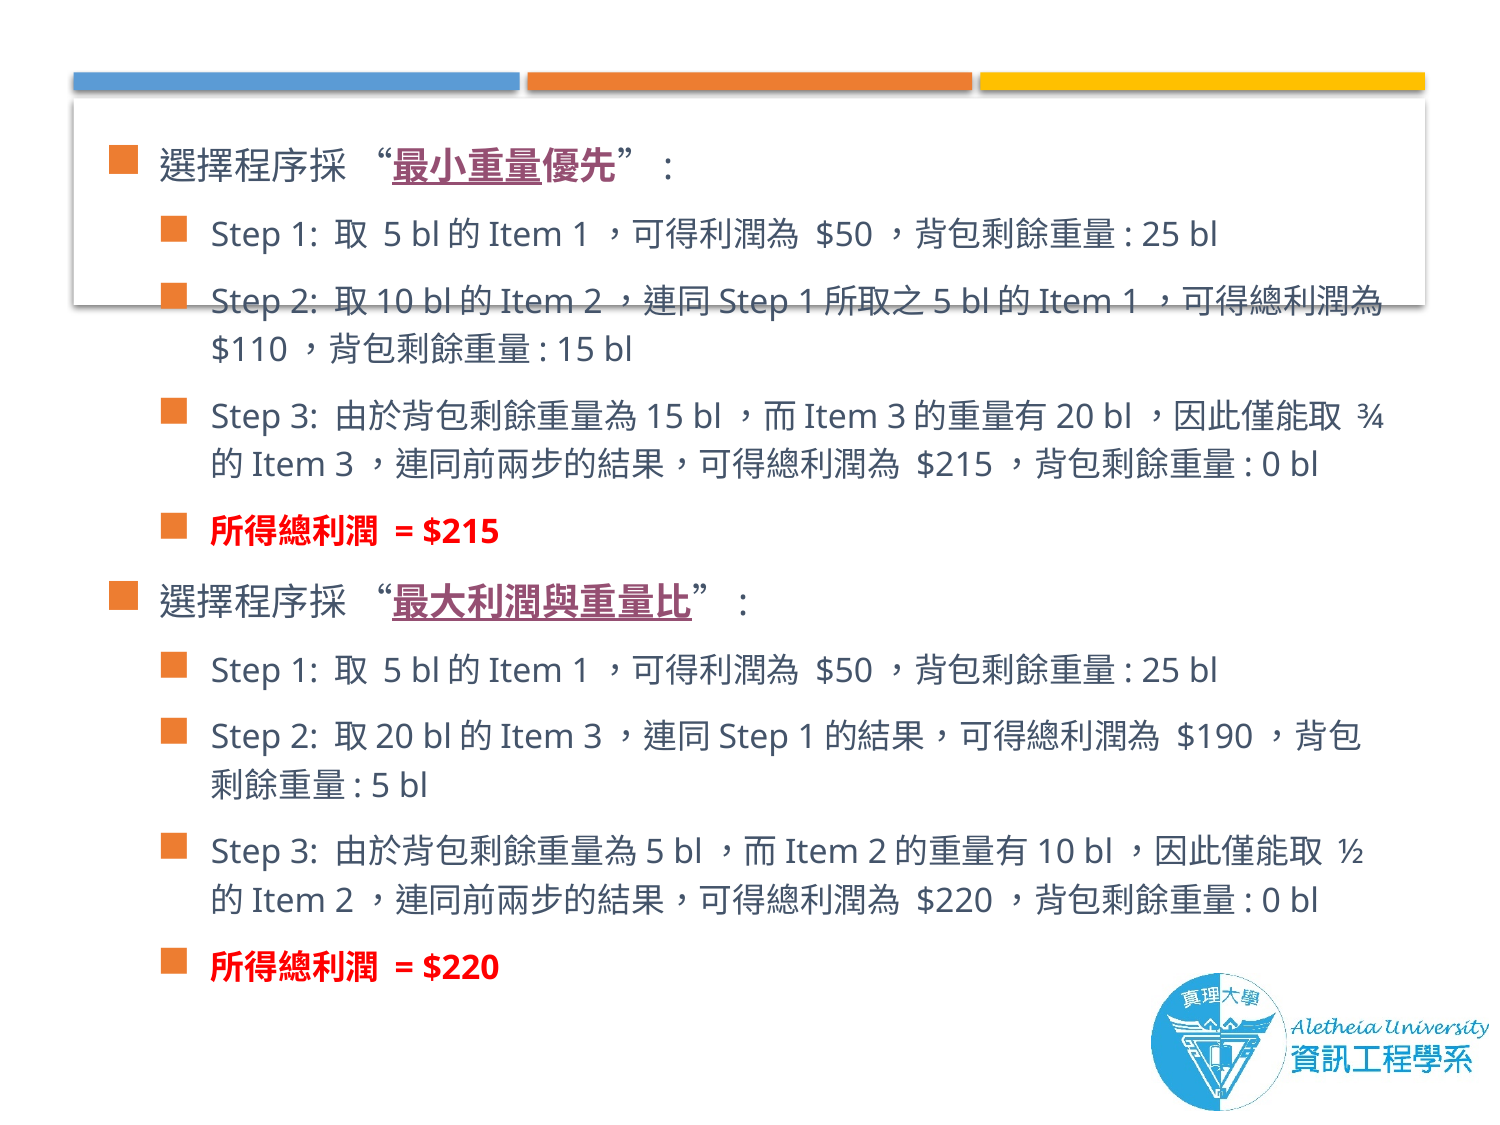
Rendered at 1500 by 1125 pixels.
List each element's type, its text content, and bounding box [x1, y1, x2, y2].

list 選擇程序採 “最小重量優先”: Step 1: 取 5 bl的Item 1，可得利潤為 $50，背包剩餘重量: 25 bl Step 2: 取10 bl的Item 2，連同Step 1所取之5 bl的Item 1，可得總利潤為 $110，背包剩餘重量: 15 bl Step 3: 由於背包剩餘重量為15 bl，而Item 3的重量有20 bl，因此僅能取 ¾ 的Item 3，連同前兩步的結果，可得總利潤為 $215，背包剩餘重量: 0 bl 所得總利潤 = $215 選擇程序採 “最大利潤與重量比”: Step 1: 取 5 bl的Item 1，可得利潤為 $50，背包剩餘重量: 25 bl Step 2: 取20 bl的Item 3，連同Step 1的結果，可得總利潤為 $190，背包剩餘重量: 5 bl Step 3: 由於背包剩餘重量為5 bl，而Item 2的重量有10 bl，因此僅能取 ½ 的Item 2，連同前兩步的結果，可得總利潤為 $220，背包剩餘重量: 0 bl 所得總利潤 = $220 [95, 125, 1406, 1071]
picture [1151, 973, 1489, 1111]
